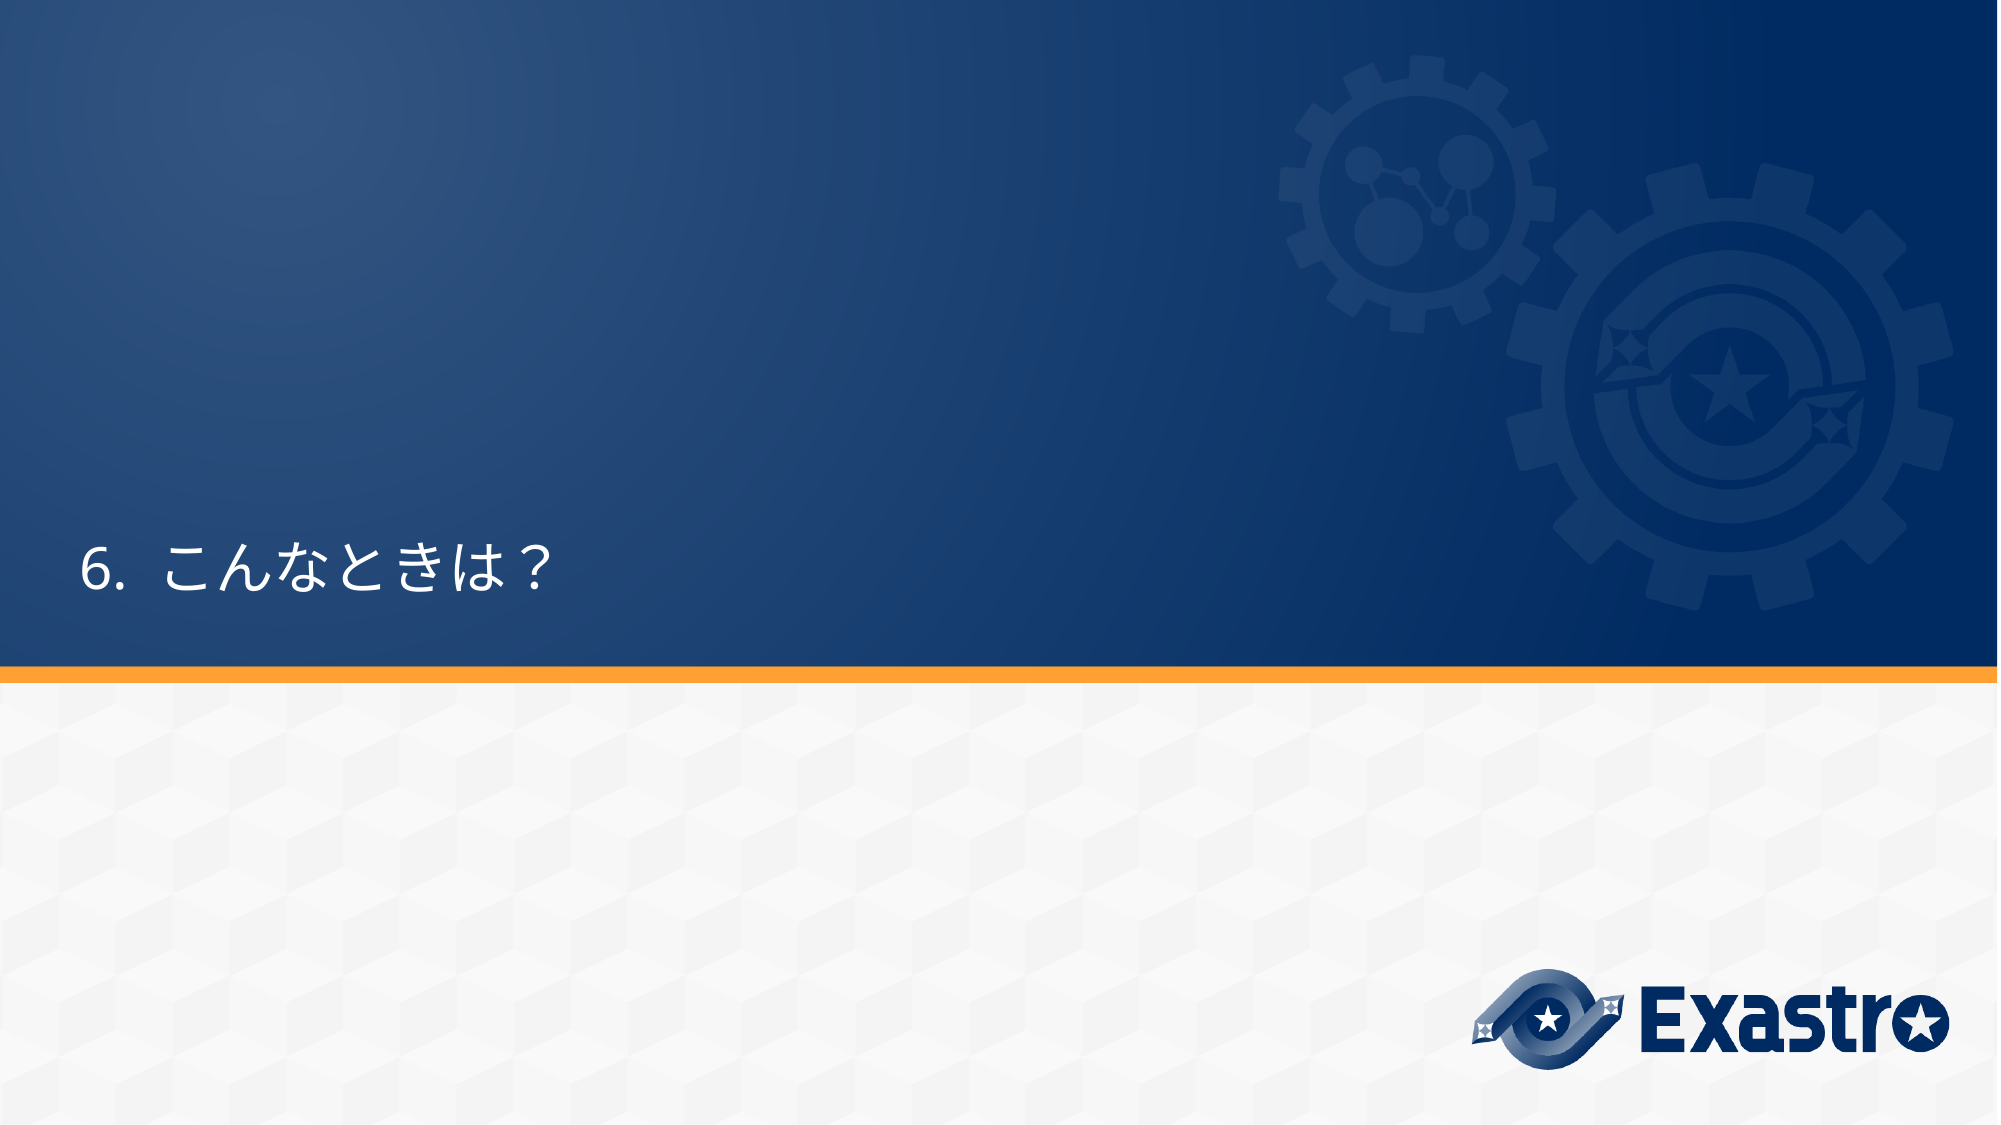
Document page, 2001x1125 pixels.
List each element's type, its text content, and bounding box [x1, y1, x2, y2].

picture [0, 0, 2000, 1125]
text_box 6. こんなときは？ [64, 525, 1986, 602]
